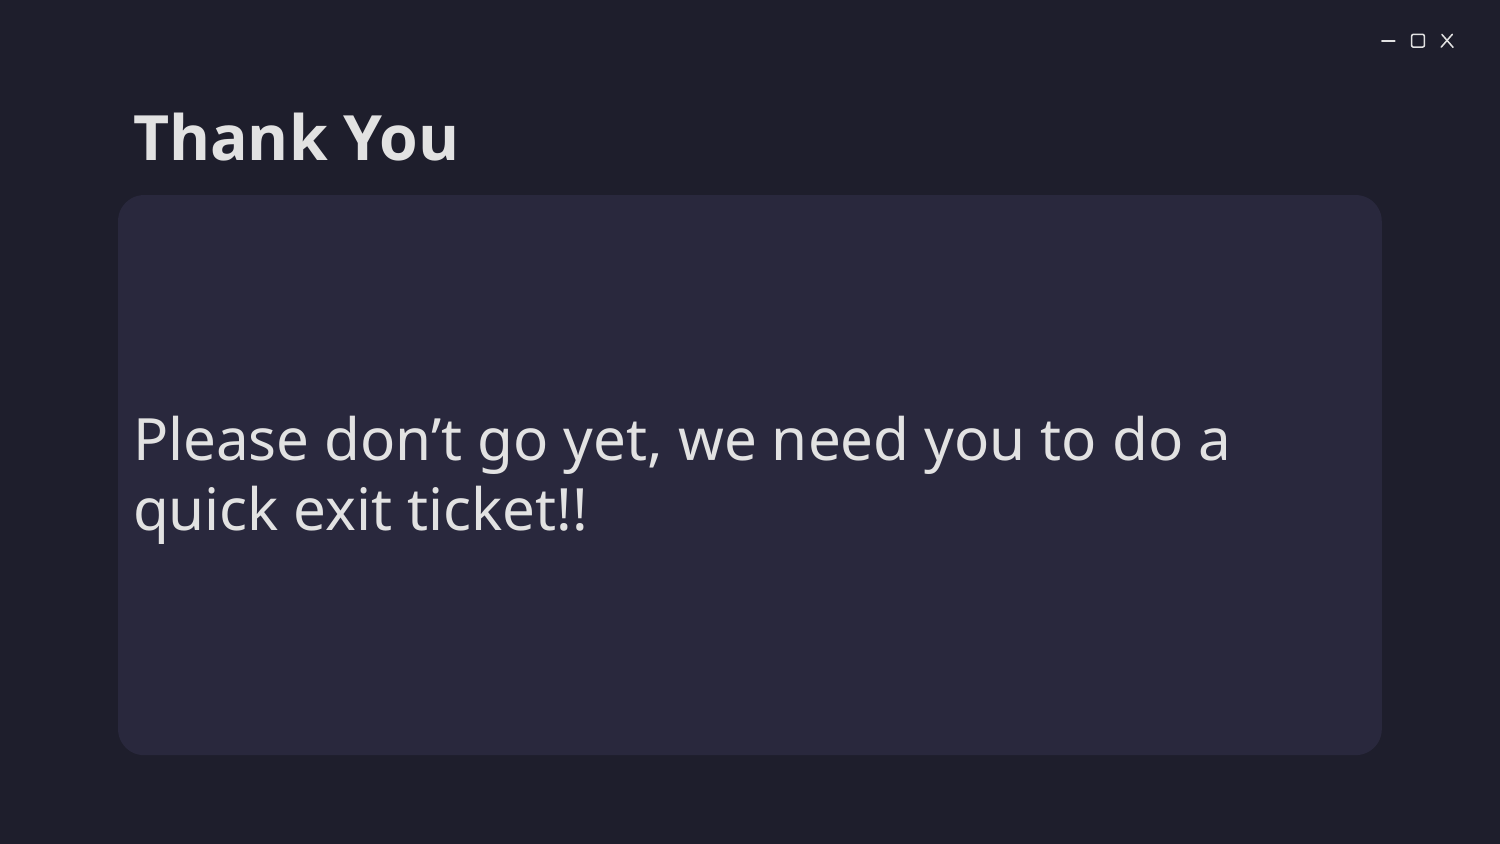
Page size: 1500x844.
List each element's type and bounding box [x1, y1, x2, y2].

list [118, 195, 1382, 750]
title [118, 88, 1382, 183]
